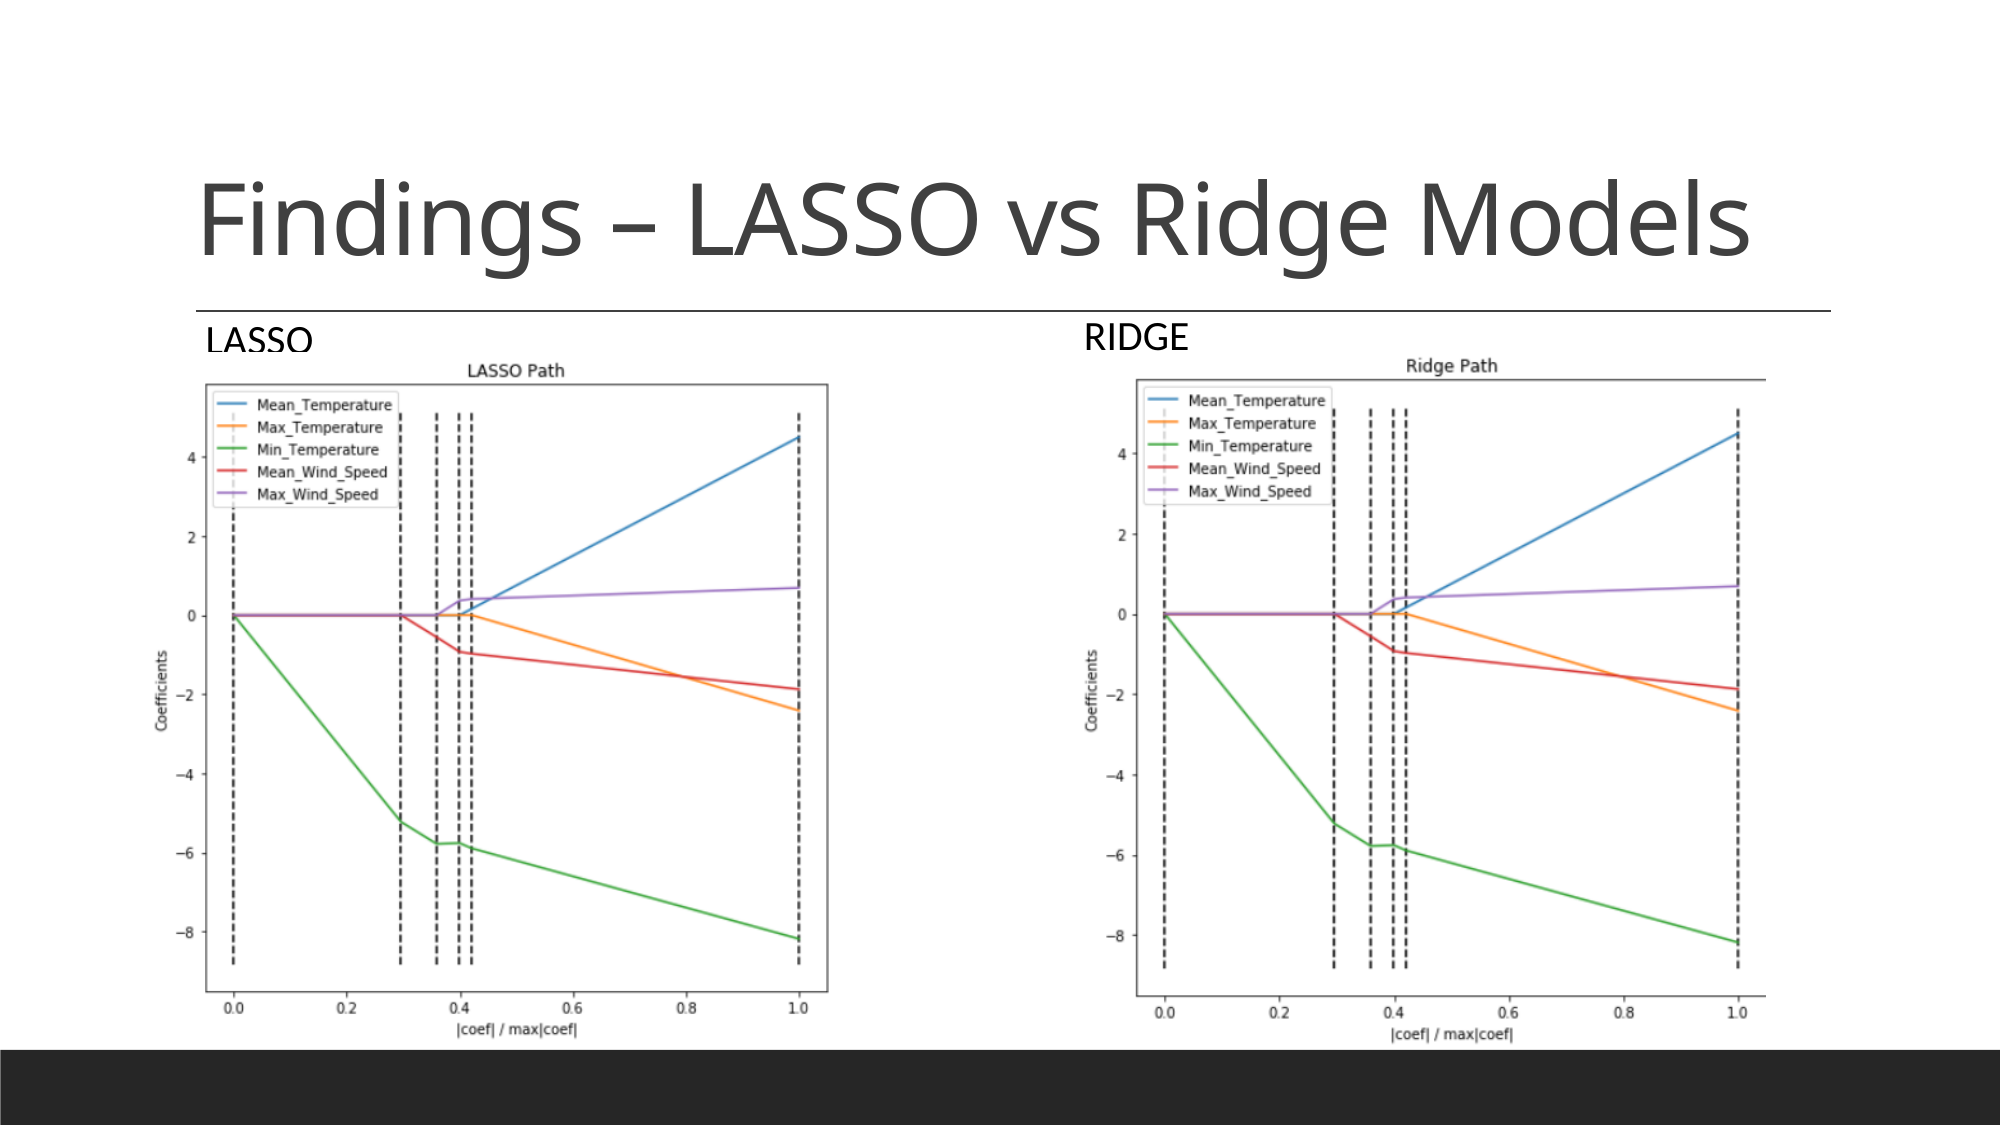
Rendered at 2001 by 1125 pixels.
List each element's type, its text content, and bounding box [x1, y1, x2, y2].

list RIDGE [1068, 273, 1830, 395]
picture [1081, 351, 1767, 1047]
list LASSO [190, 277, 952, 398]
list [146, 352, 829, 1047]
title Findings – LASSO vs Ridge Models [180, 47, 1830, 285]
